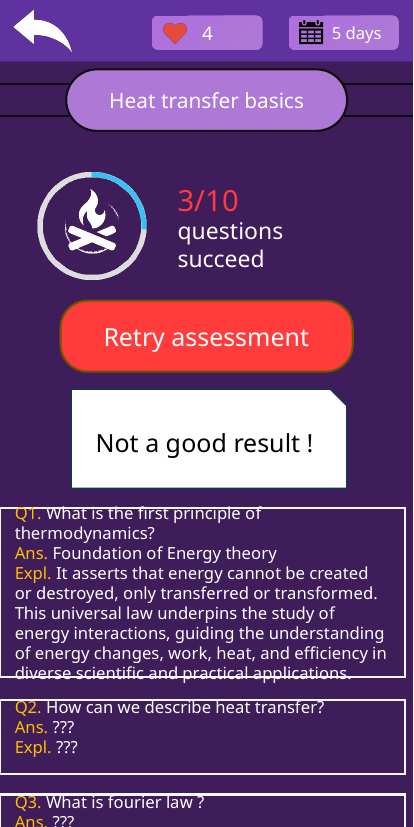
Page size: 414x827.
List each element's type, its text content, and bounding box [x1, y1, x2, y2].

text_box Q3. What is fourier law ? Ans. ??? Expl. ??? [0, 793, 406, 827]
text_box Retry assessment [59, 299, 354, 373]
text_box [0, 0, 7, 62]
text_box 4 [151, 14, 264, 51]
text_box Q1. What is the first principle of thermodynamics? Ans. Foundation of Energy theory Expl. It asserts that energy cannot be created or destroyed, only transferred or transformed. This universal law underpins the study of energy interactions, guiding the understanding of energy changes, work, heat, and efficiency in diverse scientific and practical applications. [0, 507, 406, 678]
picture [294, 15, 328, 49]
text_box Not a good result ! [69, 387, 349, 490]
text_box Q2. How can we describe heat transfer? Ans. ??? Expl. ??? [0, 699, 406, 775]
picture [30, 165, 154, 288]
text_box 3/10 questions succeed [162, 167, 383, 286]
text_box [78, 0, 414, 62]
text_box 5 days [287, 14, 400, 51]
picture [7, 0, 78, 66]
text_box Heat transfer basics [65, 68, 349, 132]
picture [162, 20, 188, 45]
